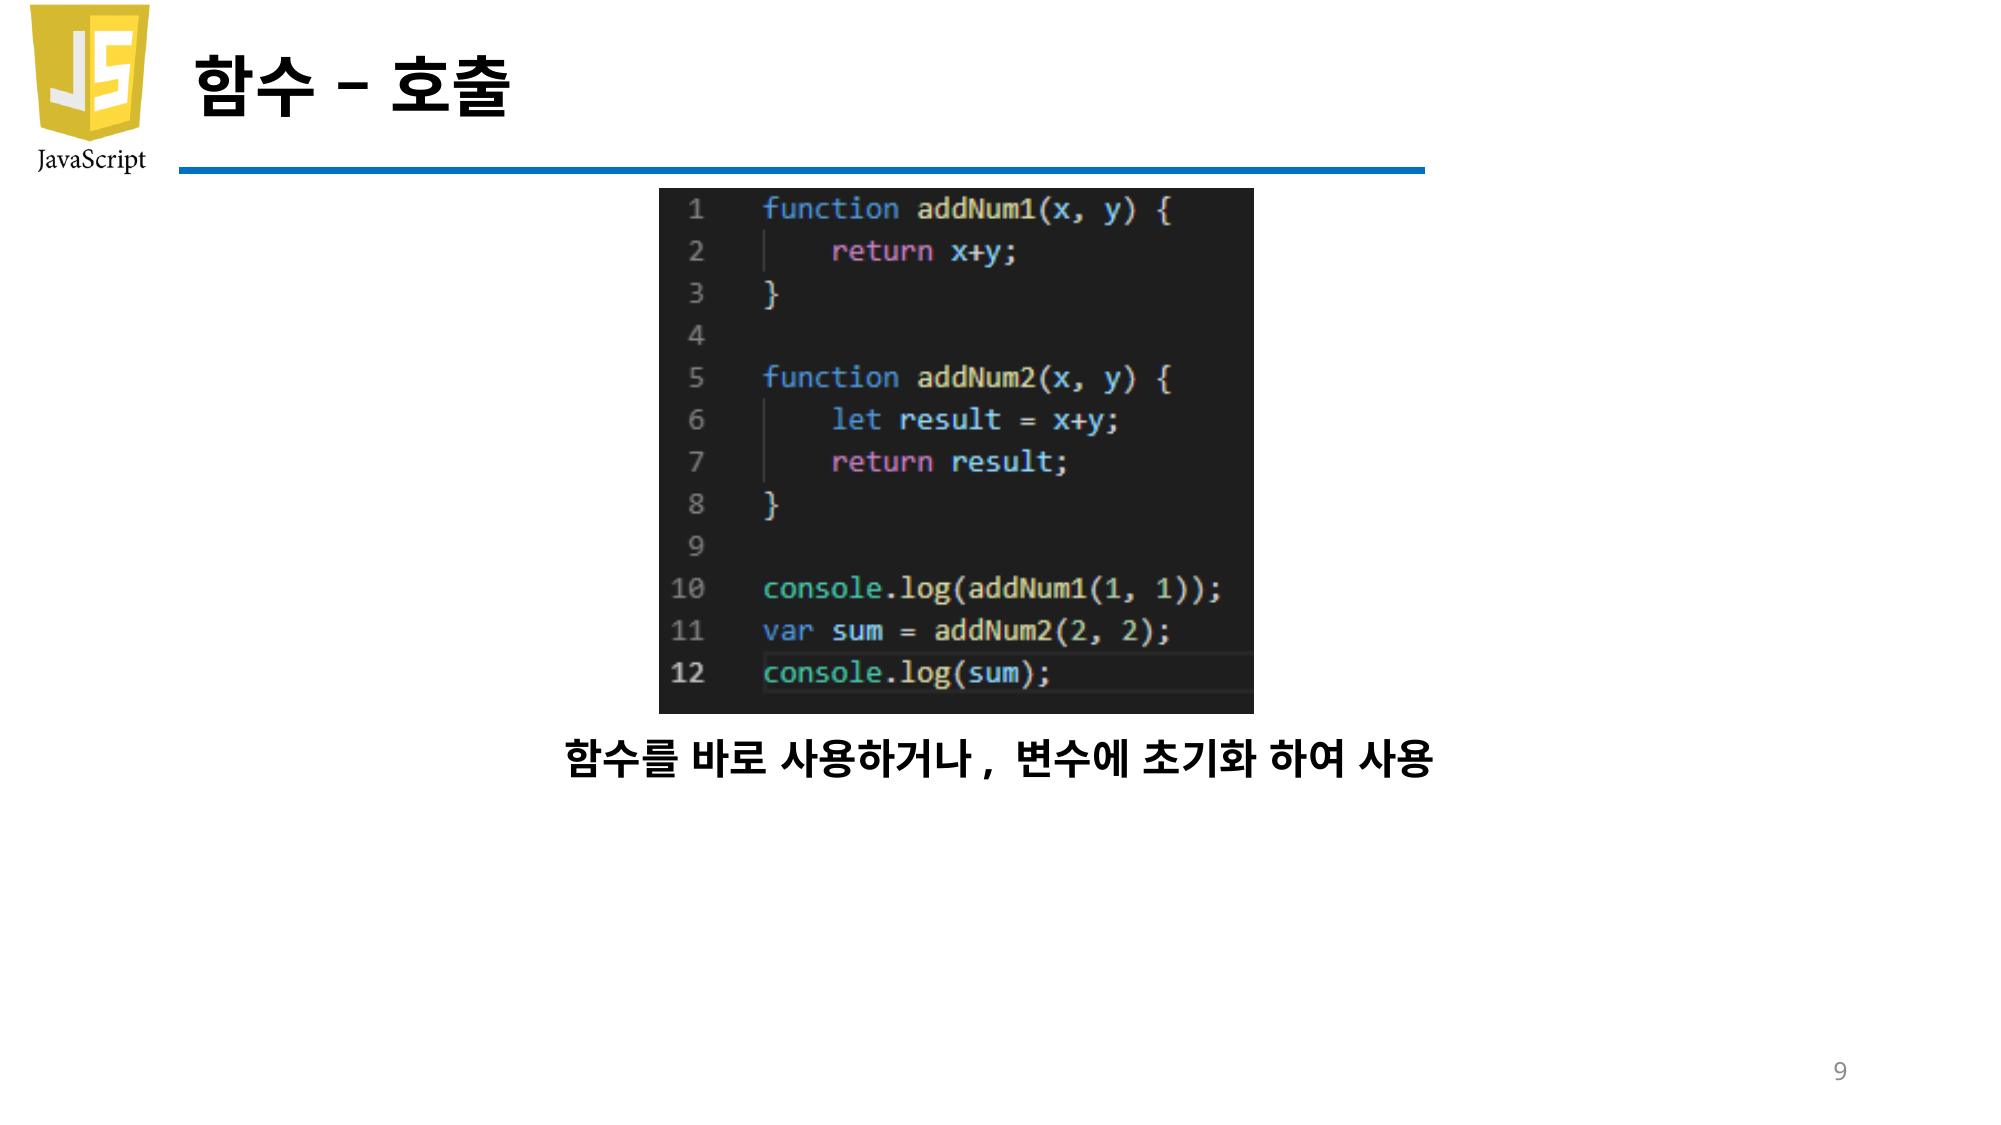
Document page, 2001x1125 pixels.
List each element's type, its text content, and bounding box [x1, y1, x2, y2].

picture [0, 0, 179, 179]
list 함수를 바로 사용하거나, 변수에 초기화 하여 사용 [137, 730, 1863, 1014]
title 함수 – 호출 [179, 8, 1736, 171]
slide_number 9 [1412, 1042, 1863, 1103]
picture [659, 188, 1254, 714]
